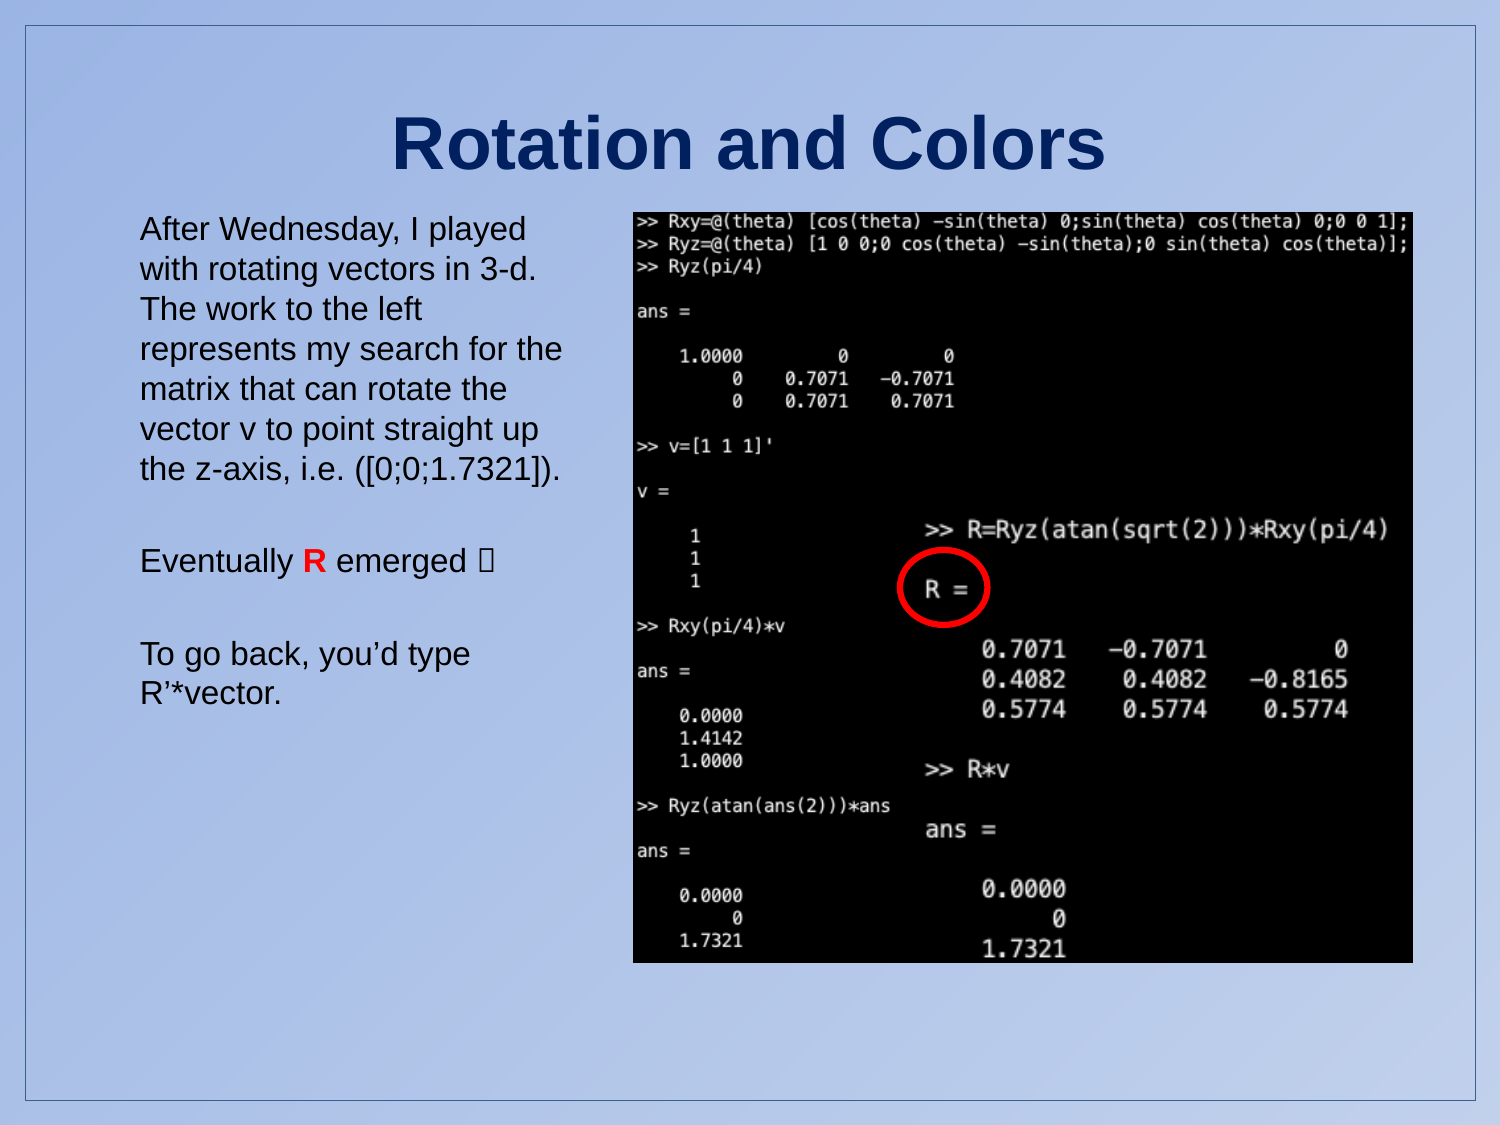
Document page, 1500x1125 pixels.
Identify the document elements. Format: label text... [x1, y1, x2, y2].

picture [633, 212, 1413, 963]
text_box [23, 23, 1477, 1102]
text_box After Wednesday, I played with rotating vectors in 3-d. The work to the left represents my search for the matrix that can rotate the vector v to point straight up the z-axis, i.e. ([0;0;1.7321]). Eventually R emerged  To go back, you’d type R’*vector. [124, 199, 588, 719]
text_box Rotation and Colors [137, 87, 1363, 193]
